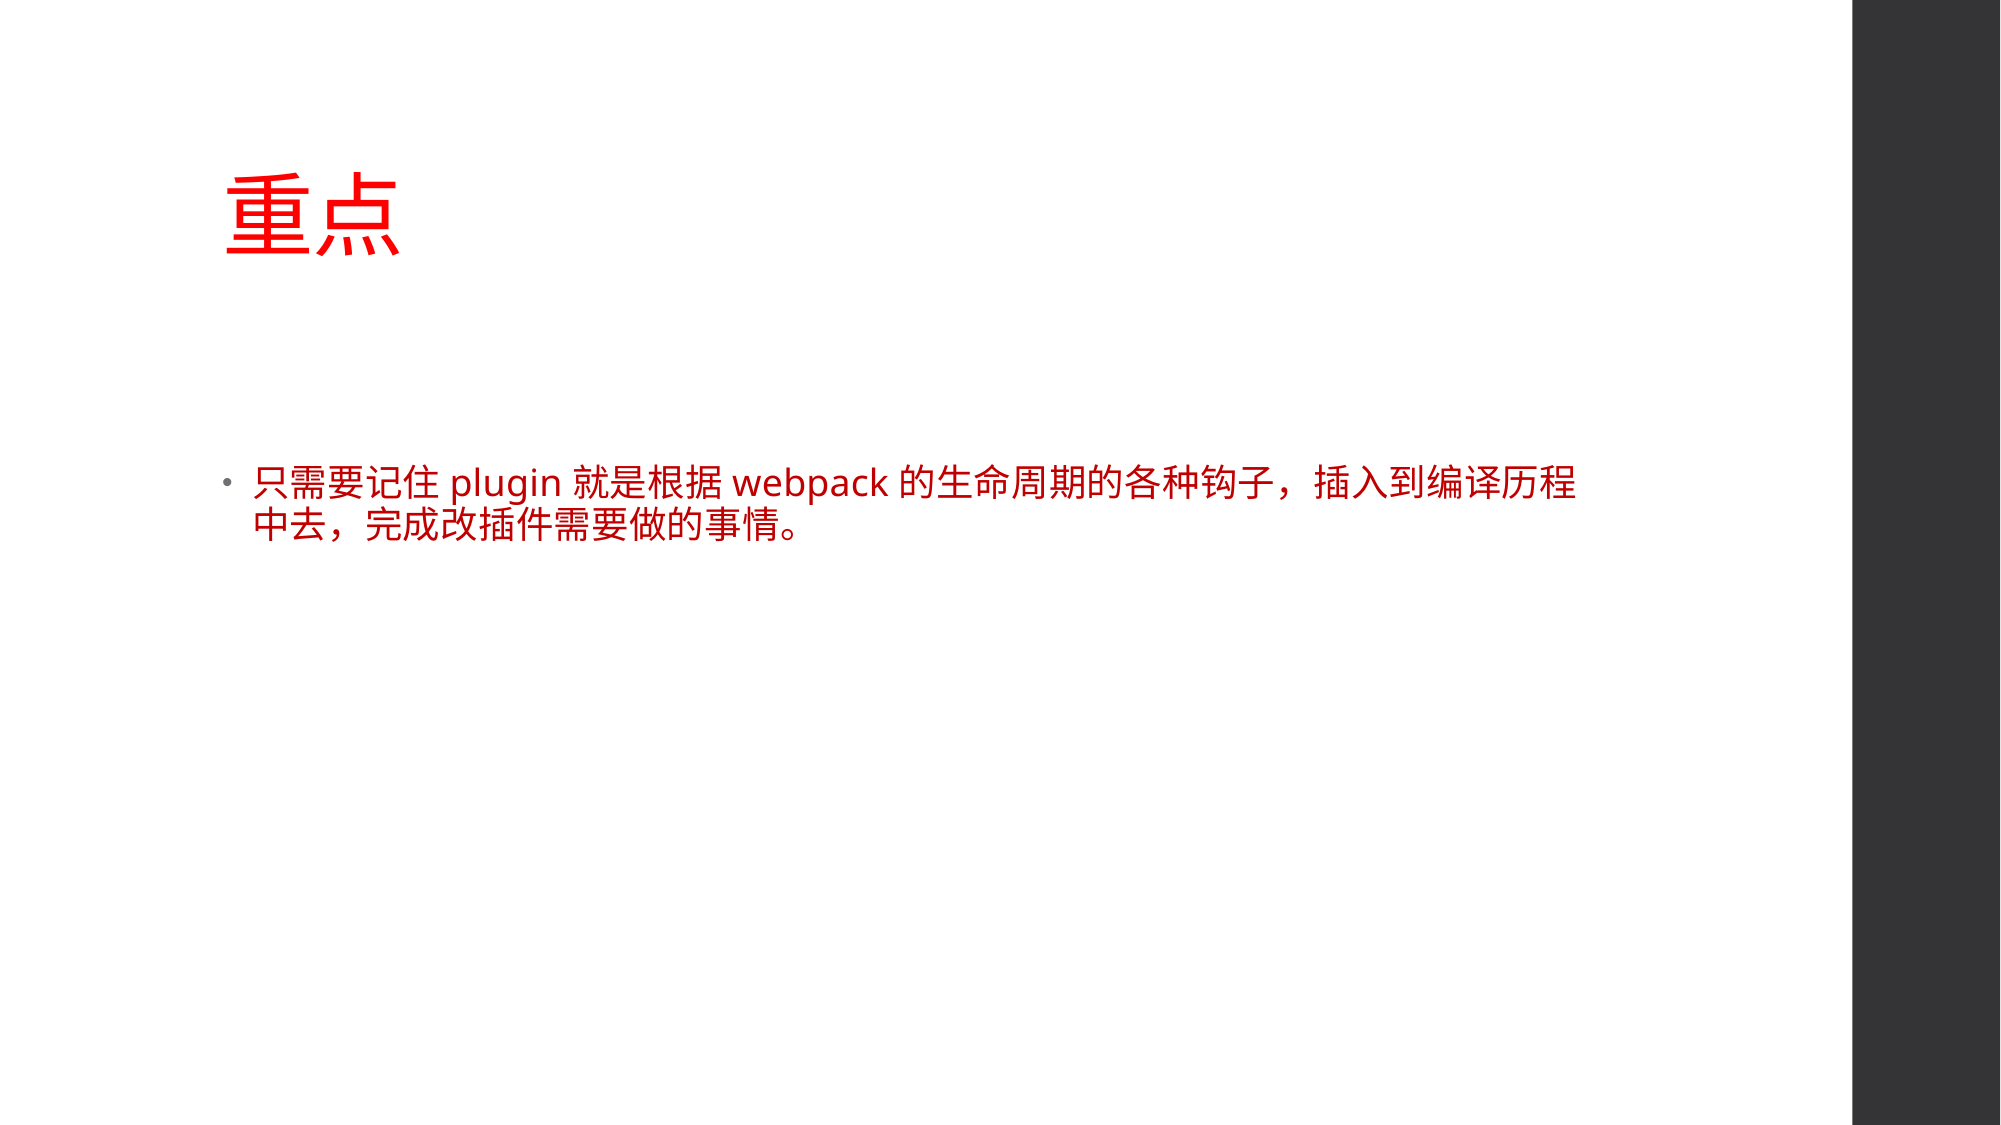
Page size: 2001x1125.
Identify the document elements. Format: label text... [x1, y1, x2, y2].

title 重点 [206, 60, 1797, 278]
list 只需要记住plugin就是根据webpack的生命周期的各种钩子，插入到编译历程中去，完成改插件需要做的事情。 [206, 299, 1617, 1014]
